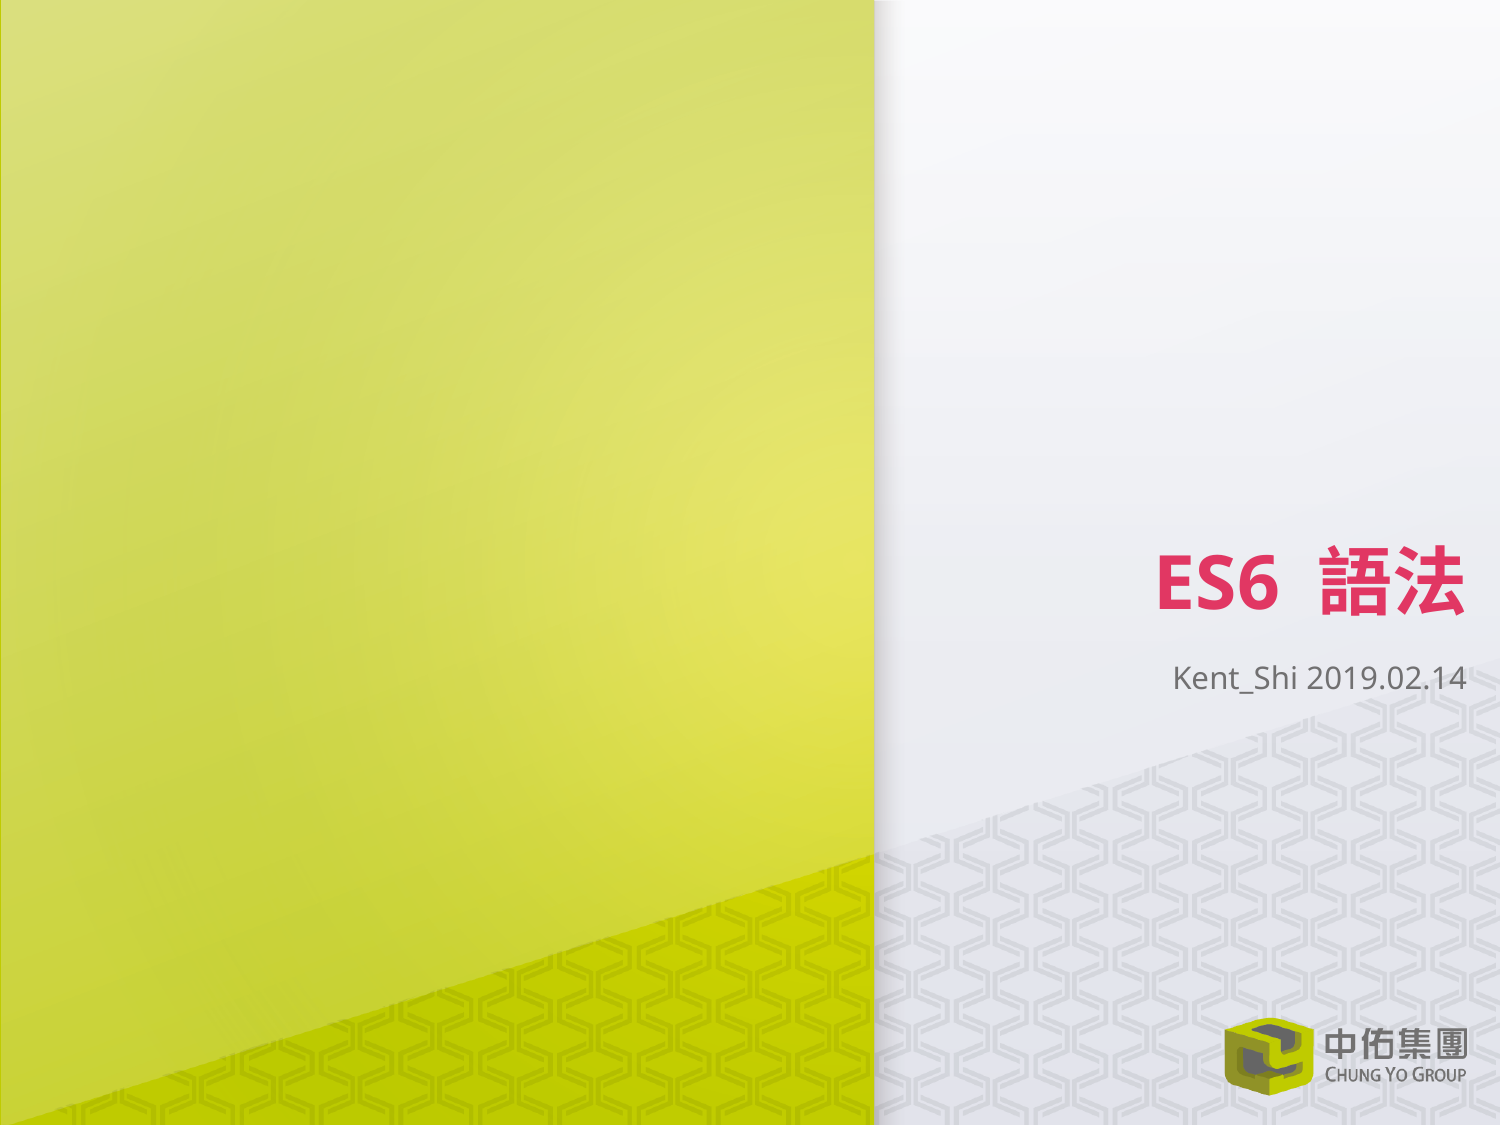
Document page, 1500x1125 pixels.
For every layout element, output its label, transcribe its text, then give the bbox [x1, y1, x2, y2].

text_box ES6 語法 [1033, 527, 1483, 632]
text_box Kent_Shi 2019.02.14 [1093, 651, 1483, 704]
picture [0, 0, 1500, 1125]
